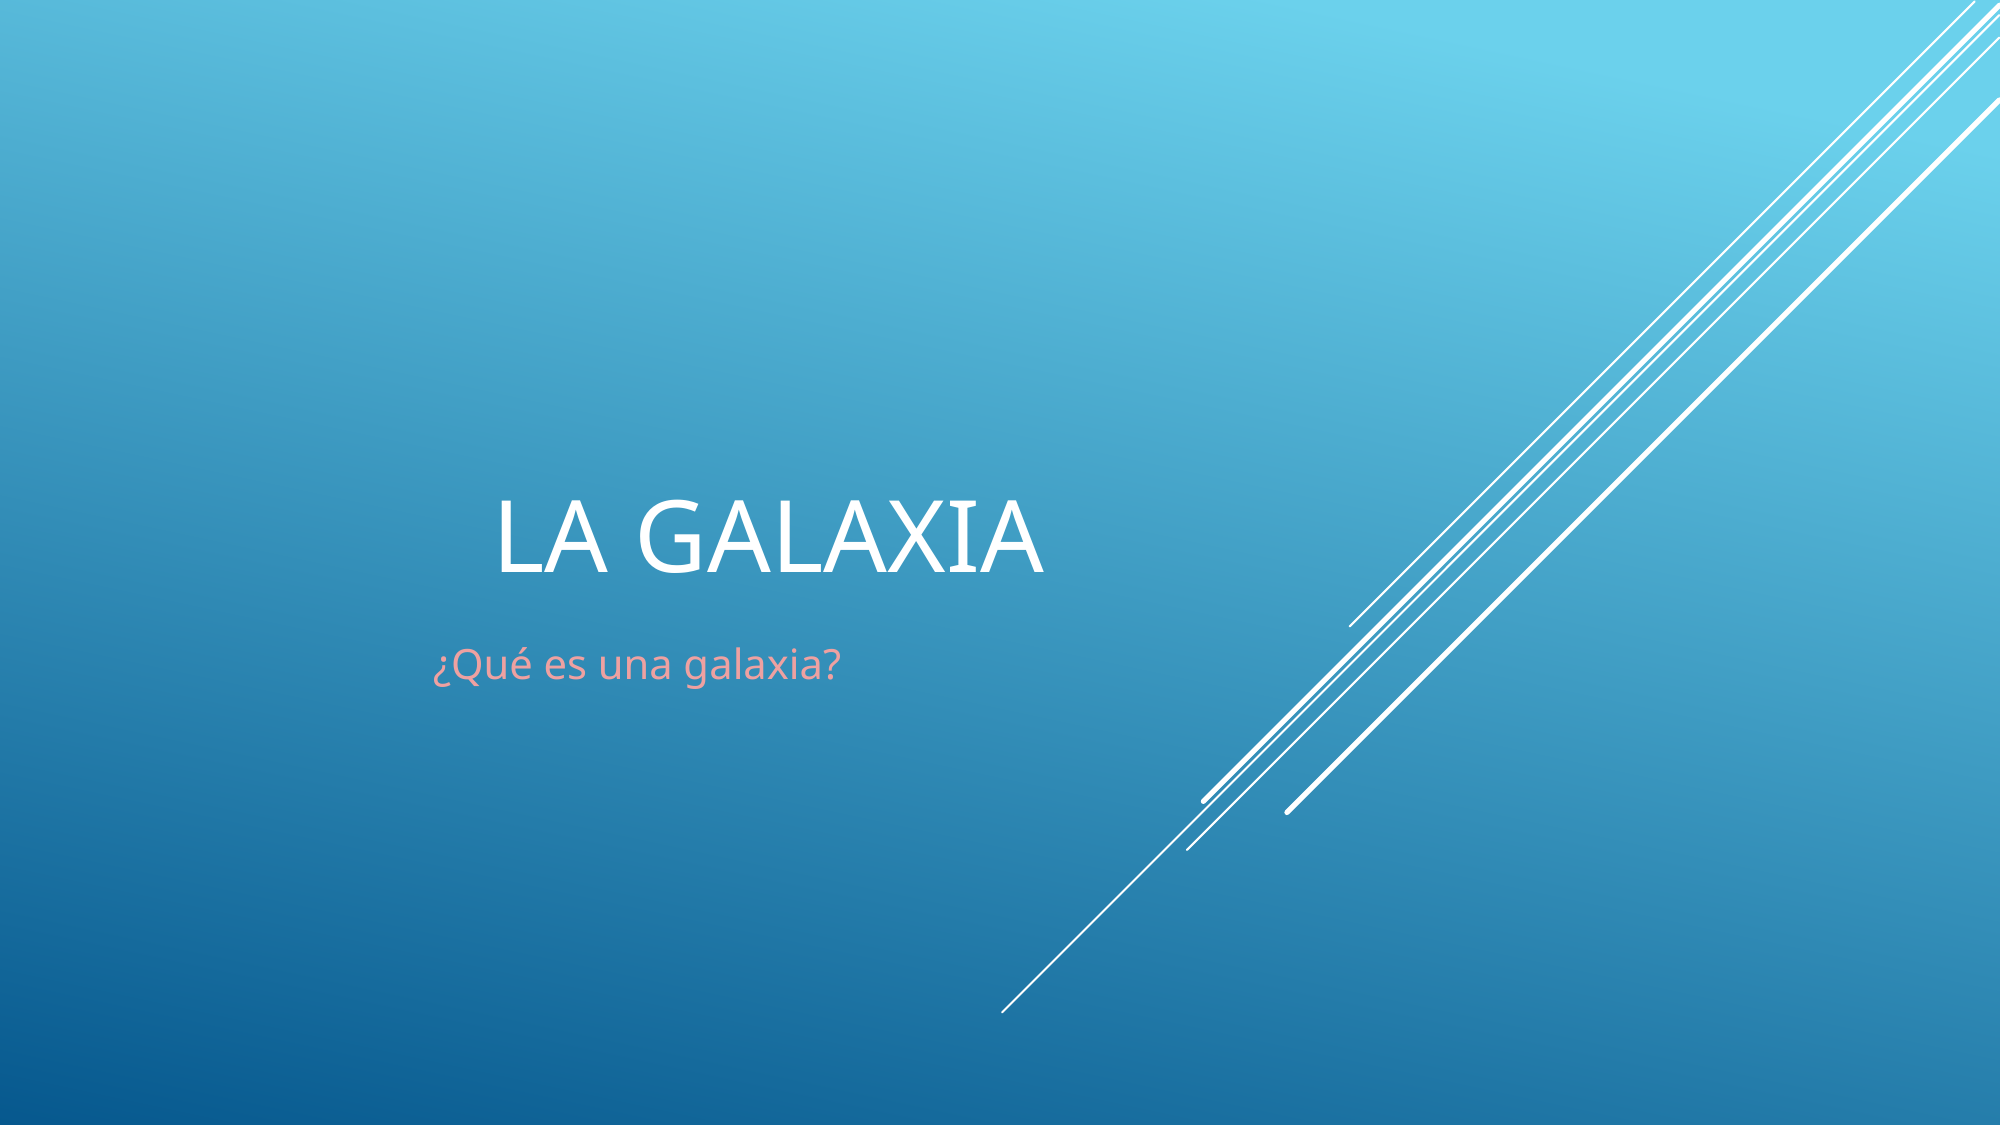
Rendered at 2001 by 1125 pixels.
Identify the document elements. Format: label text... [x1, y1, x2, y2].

title La galaxia [112, 112, 1425, 600]
subtitle ¿Qué es una galaxia? [112, 630, 1163, 950]
